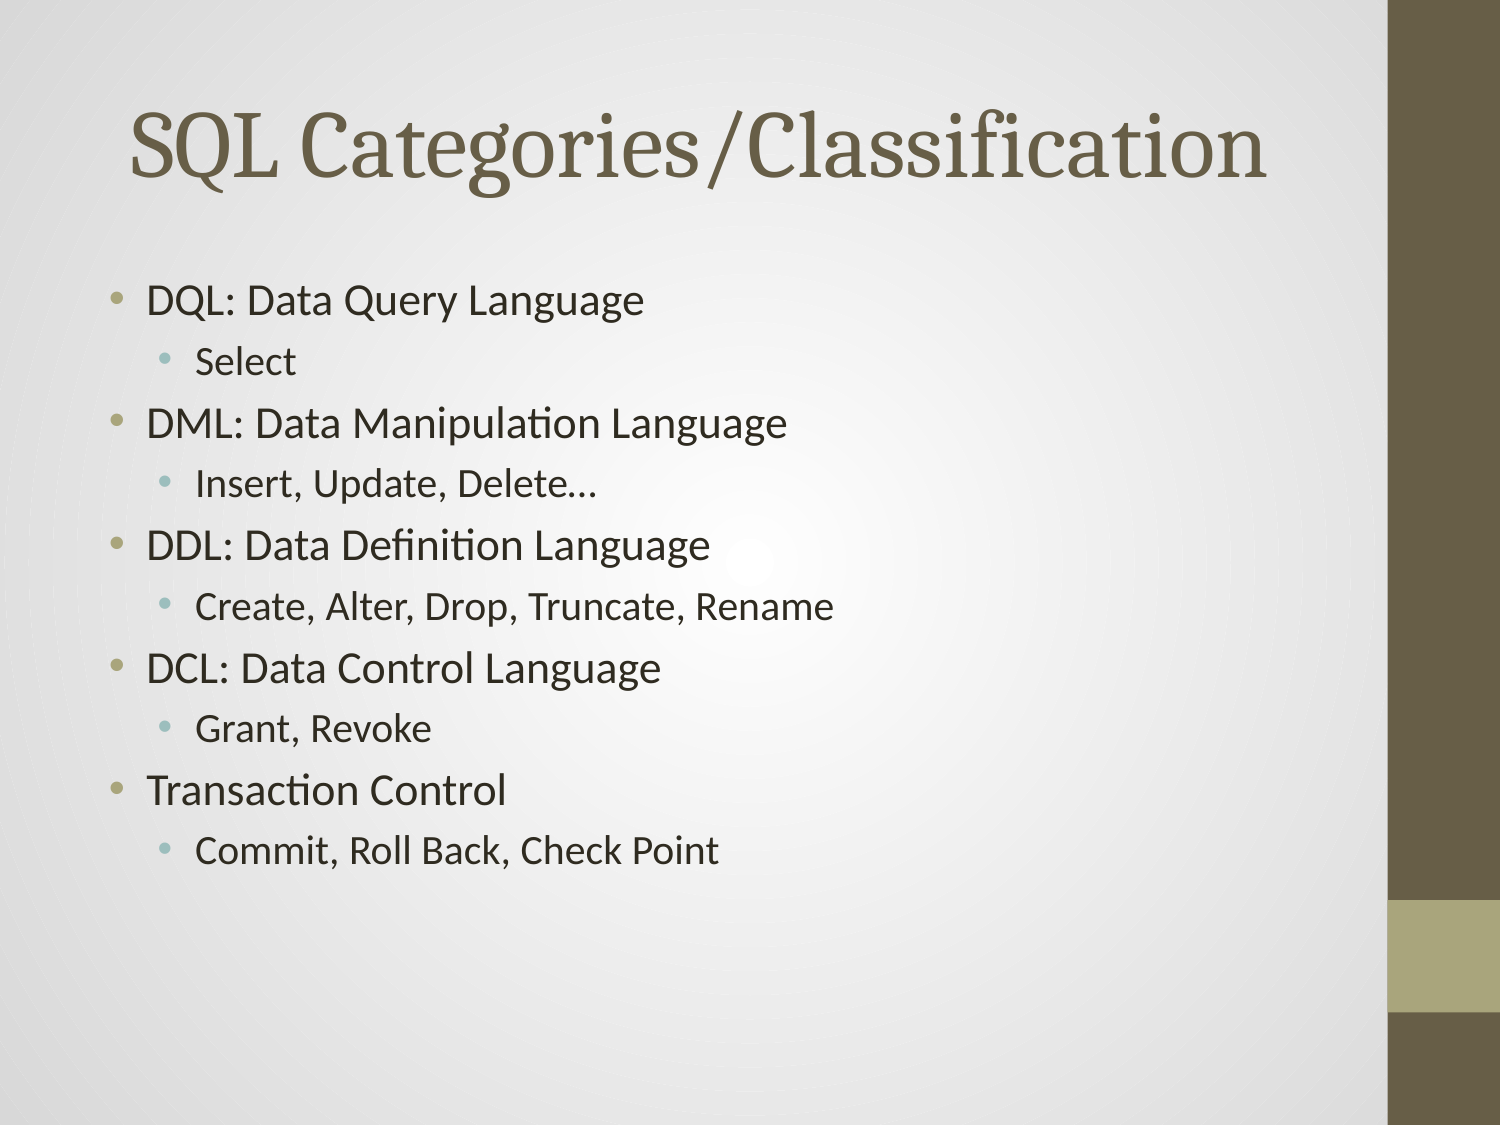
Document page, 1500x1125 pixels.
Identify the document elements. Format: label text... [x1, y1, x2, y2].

list DQL: Data Query Language Select DML: Data Manipulation Language Insert, Update, Delete… DDL: Data Definition Language Create, Alter, Drop, Truncate, Rename DCL: Data Control Language Grant, Revoke Transaction Control Commit, Roll Back, Check Point [75, 262, 1325, 1050]
title SQL Categories/Classification [75, 45, 1325, 233]
